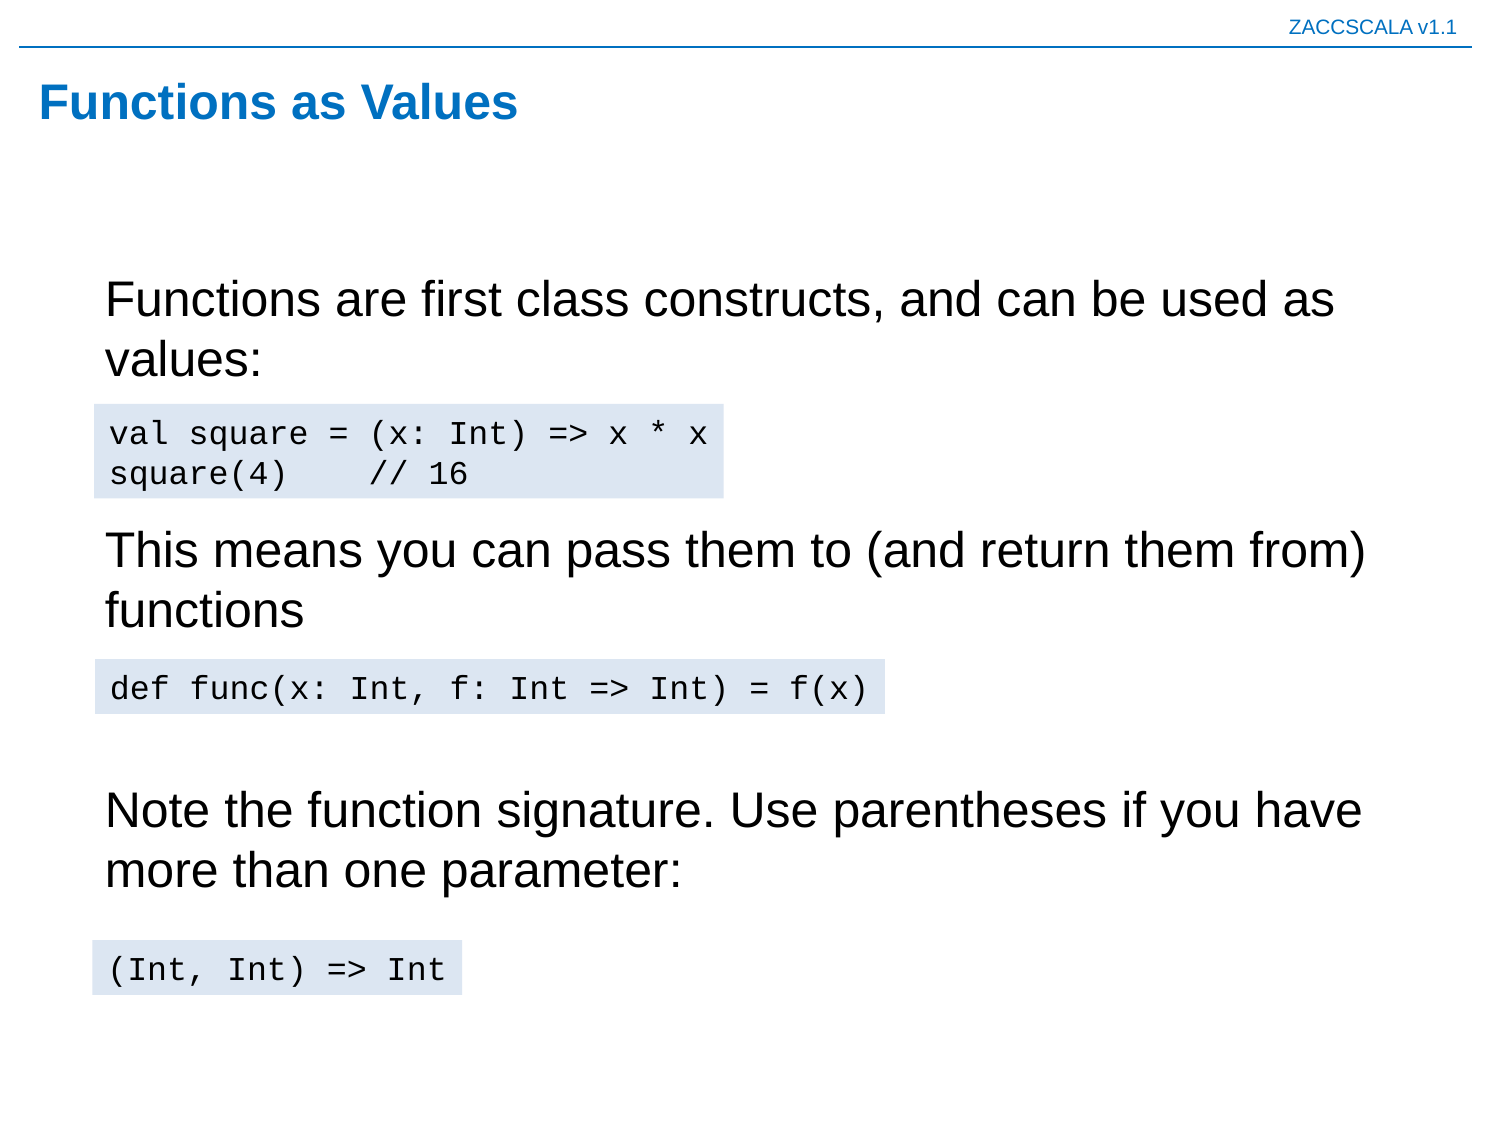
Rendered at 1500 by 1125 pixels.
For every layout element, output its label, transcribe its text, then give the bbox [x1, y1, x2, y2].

text_box (Int, Int) => Int [92, 940, 463, 995]
text_box Functions are first class constructs, and can be used as values: [90, 258, 1425, 394]
text_box def func(x: Int, f: Int => Int) = f(x) [95, 659, 885, 714]
text_box val square = (x: Int) => x * x square(4) // 16 [94, 403, 724, 499]
text_box Note the function signature. Use parentheses if you have more than one parameter: [90, 770, 1425, 905]
title Functions as Values [23, 58, 1465, 141]
text_box This means you can pass them to (and return them from) functions [90, 510, 1425, 645]
